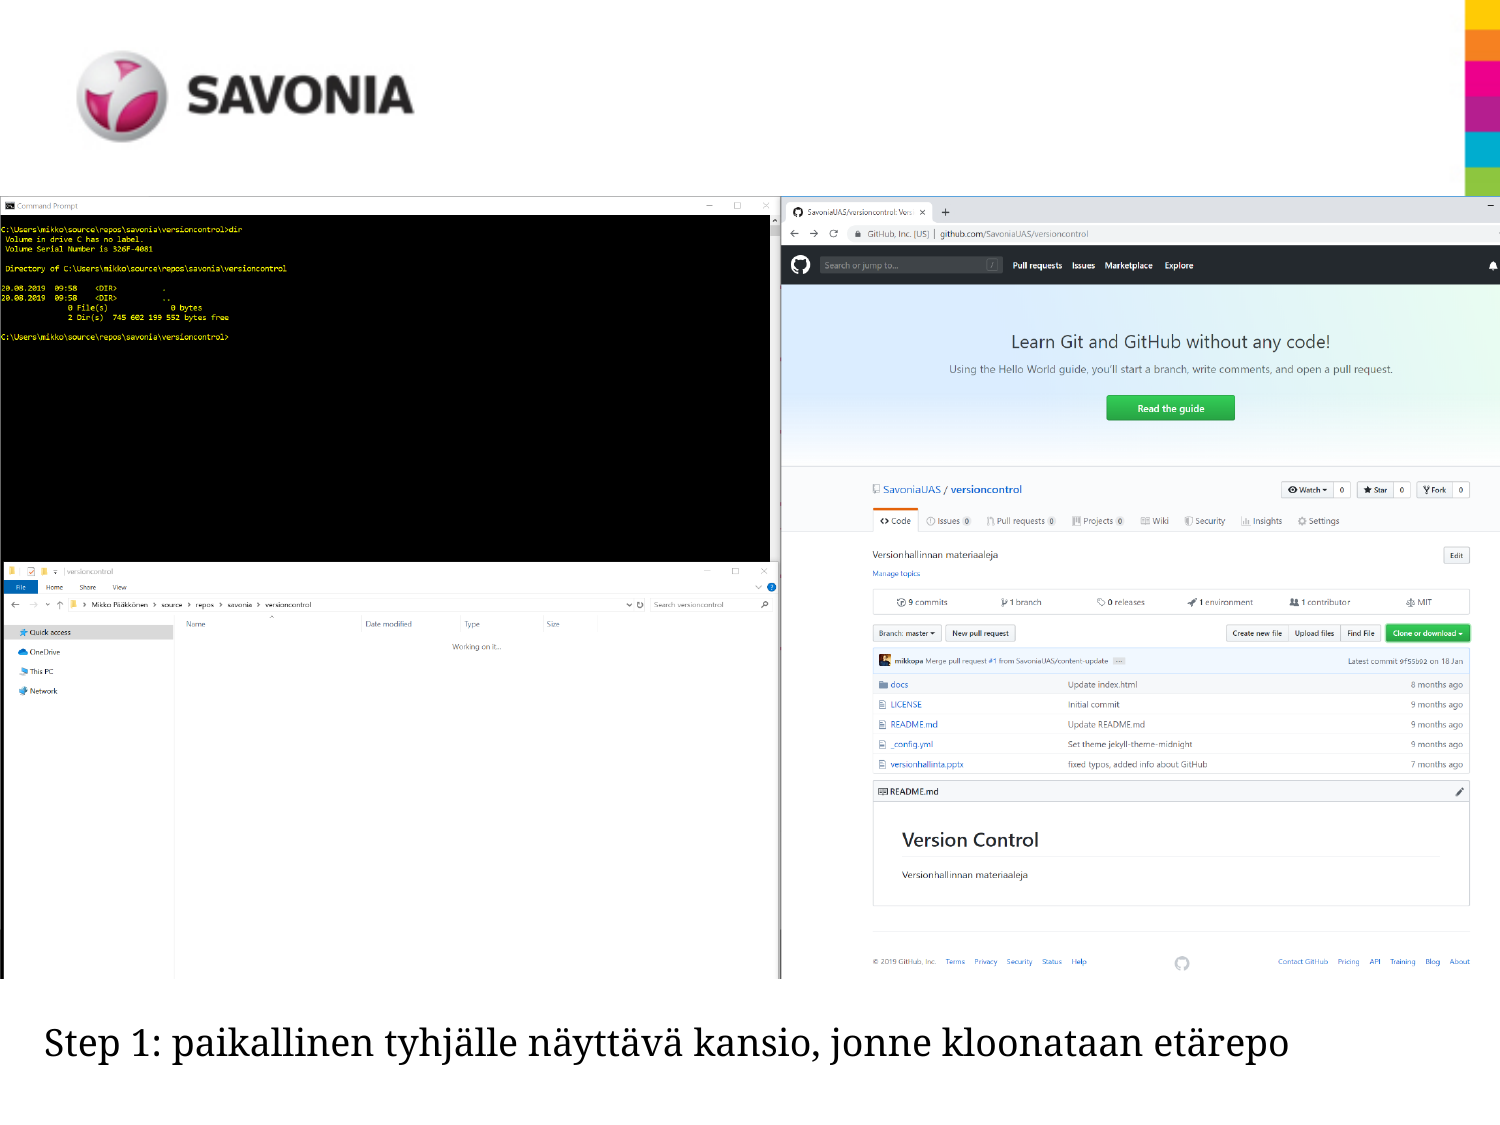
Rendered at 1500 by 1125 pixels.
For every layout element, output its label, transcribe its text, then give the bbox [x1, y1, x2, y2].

picture [0, 0, 1500, 1125]
text_box Step 1: paikallinen tyhjälle näyttävä kansio, jonne kloonataan etärepo [29, 1011, 1471, 1072]
